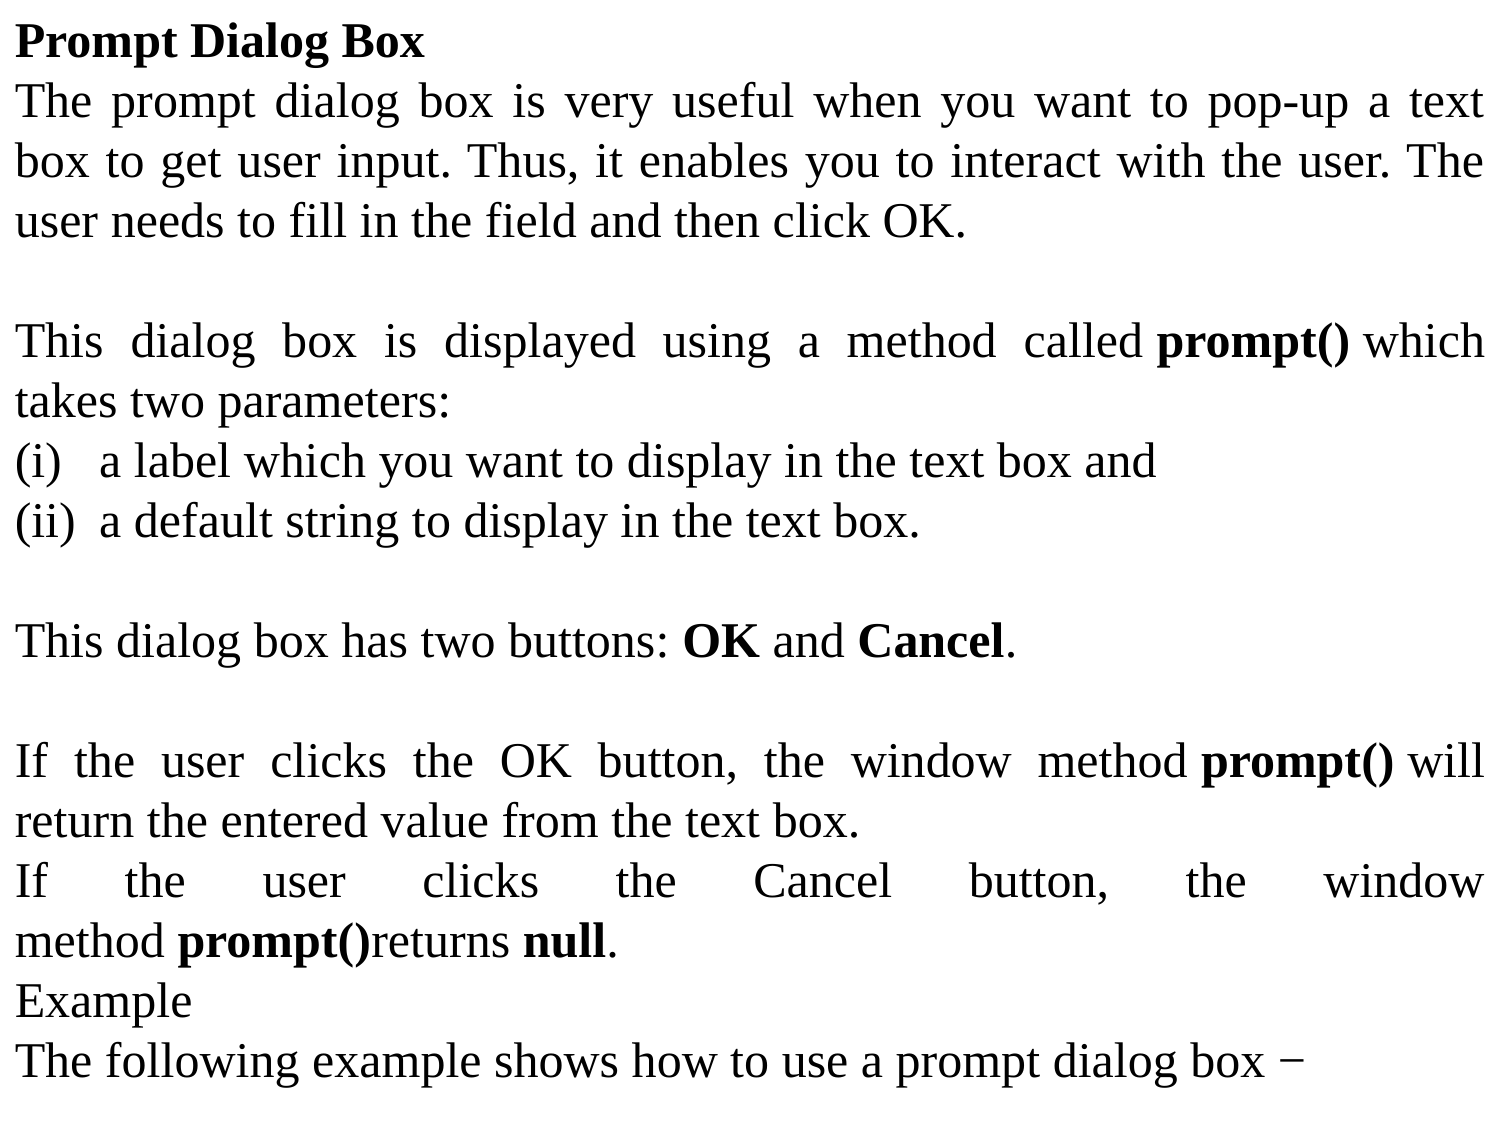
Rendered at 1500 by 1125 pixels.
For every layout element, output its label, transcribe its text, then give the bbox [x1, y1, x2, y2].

text_box Prompt Dialog Box The prompt dialog box is very useful when you want to pop-up a text box to get user input. Thus, it enables you to interact with the user. The user needs to fill in the field and then click OK. This dialog box is displayed using a method called prompt() which takes two parameters: a label which you want to display in the text box and a default string to display in the text box. This dialog box has two buttons: OK and Cancel. If the user clicks the OK button, the window method prompt() will return the entered value from the text box. If the user clicks the Cancel button, the window method prompt()returns null. Example The following example shows how to use a prompt dialog box − [0, 0, 1500, 1095]
